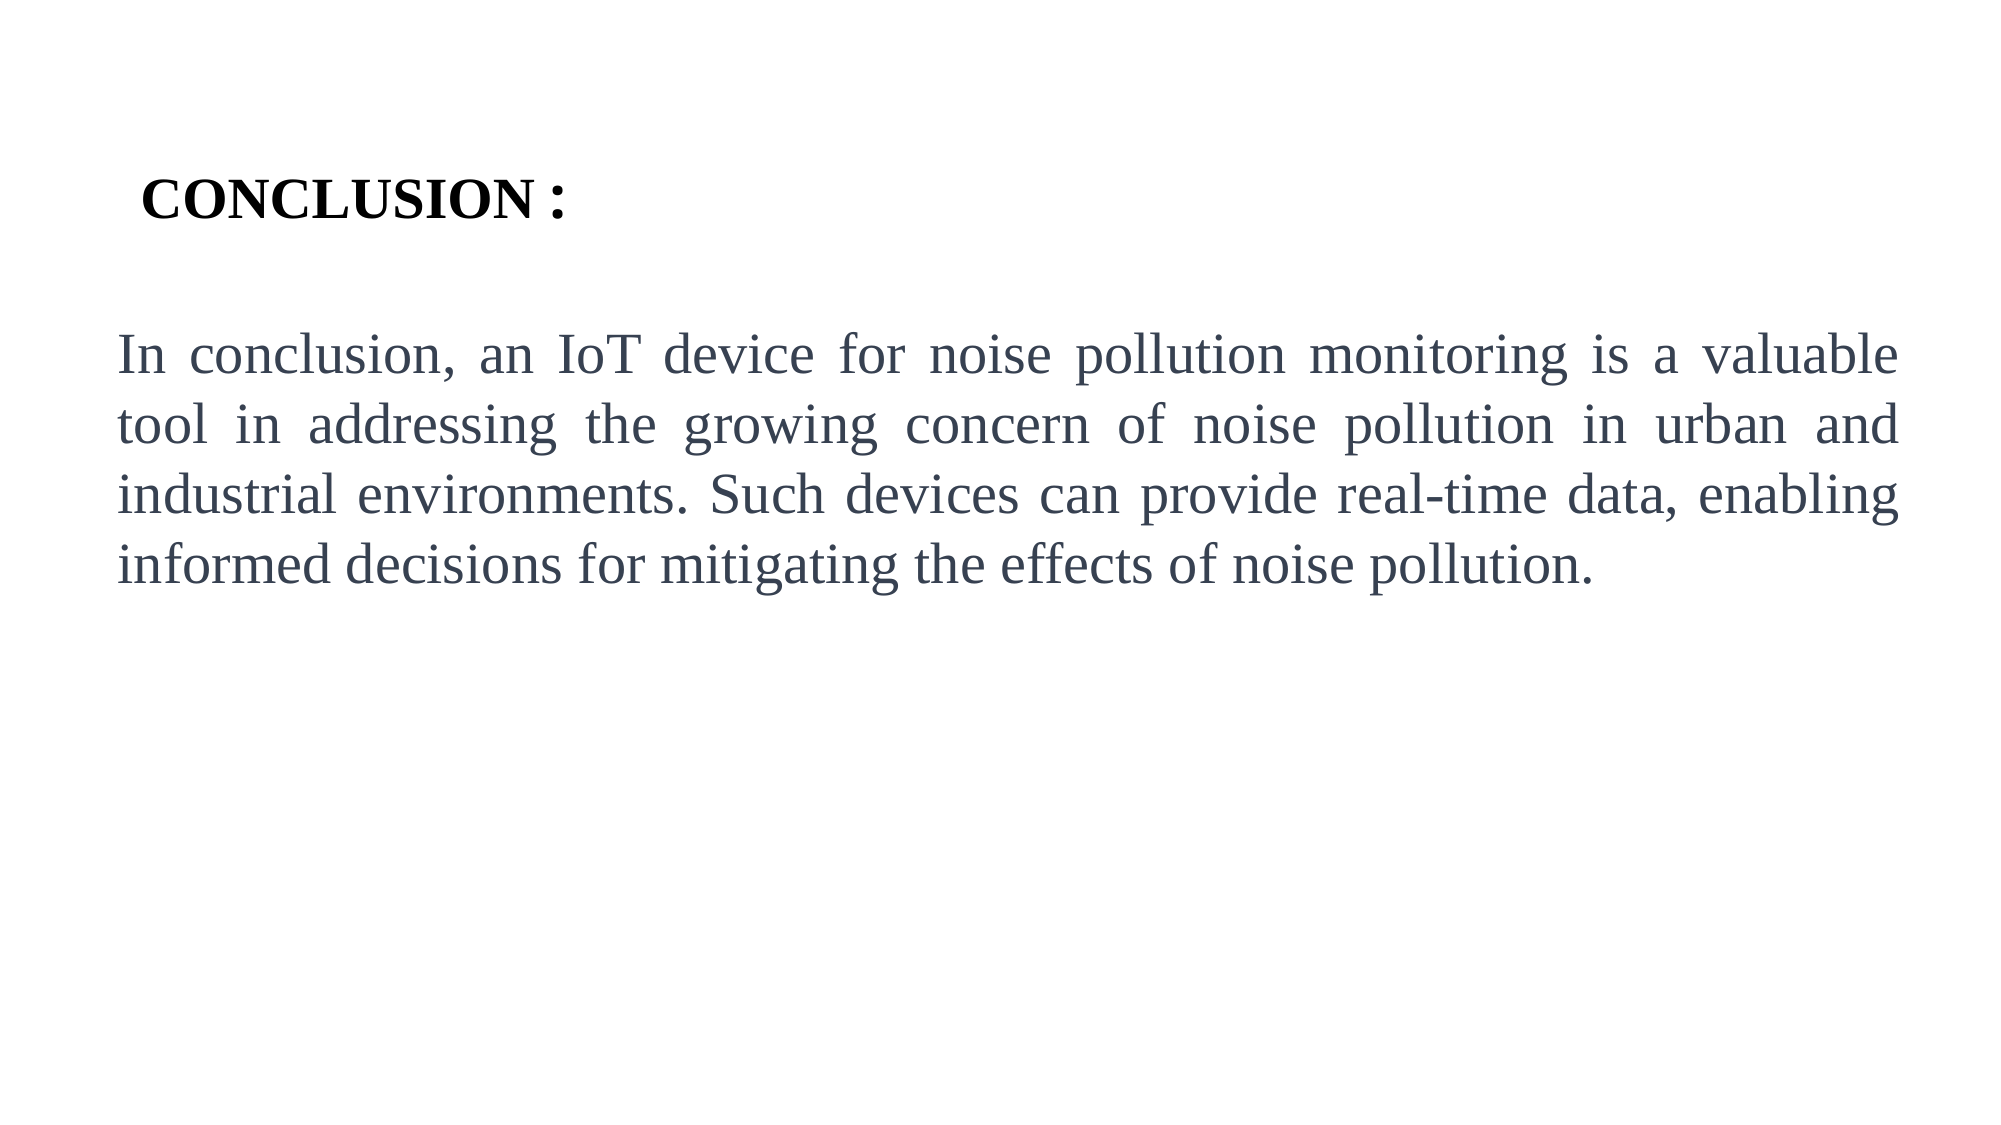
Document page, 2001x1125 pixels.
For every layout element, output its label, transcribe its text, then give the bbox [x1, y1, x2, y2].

text_box CONCLUSION : [125, 153, 581, 238]
text_box In conclusion, an IoT device for noise pollution monitoring is a valuable tool in addressing the growing concern of noise pollution in urban and industrial environments. Such devices can provide real-time data, enabling informed decisions for mitigating the effects of noise pollution. [102, 308, 1916, 603]
